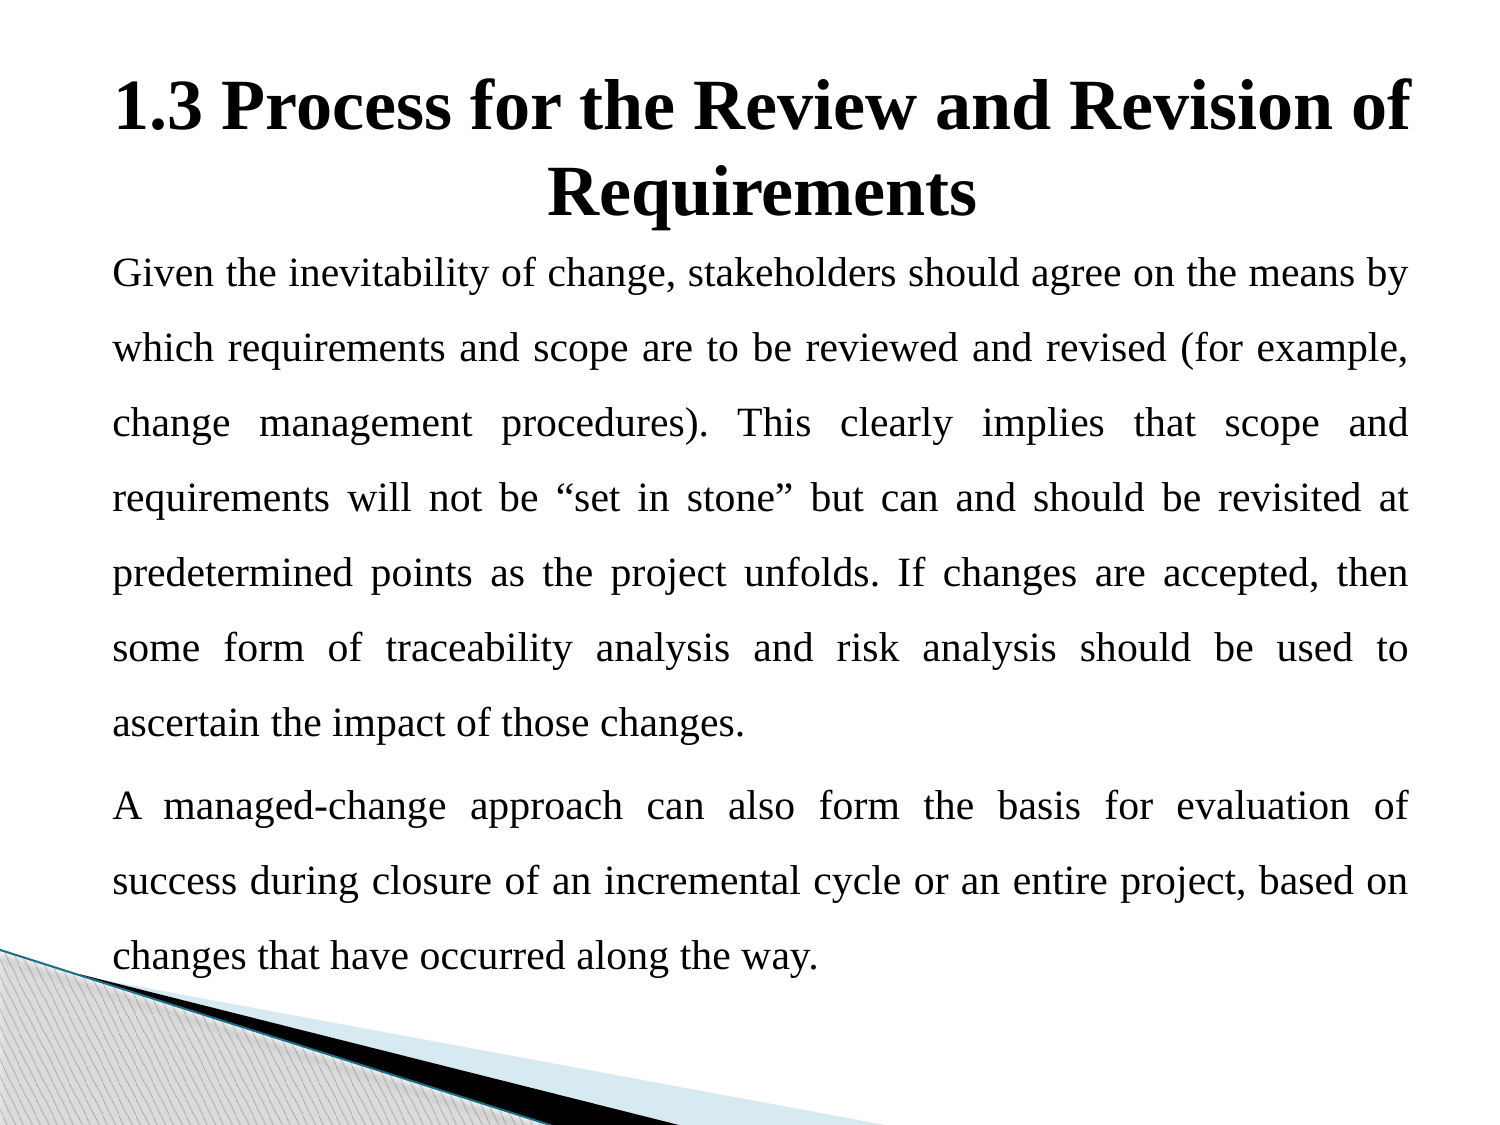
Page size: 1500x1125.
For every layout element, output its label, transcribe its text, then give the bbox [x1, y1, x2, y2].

list Given the inevitability of change, stakeholders should agree on the means by which requirements and scope are to be reviewed and revised (for example, change management procedures). This clearly implies that scope and requirements will not be “set in stone” but can and should be revisited at predetermined points as the project unfolds. If changes are accepted, then some form of traceability analysis and risk analysis should be used to ascertain the impact of those changes. A managed-change approach can also form the basis for evaluation of success during closure of an incremental cycle or an entire project, based on changes that have occurred along the way. [75, 212, 1425, 1013]
title 1.3 Process for the Review and Revision of Requirements [87, 50, 1438, 238]
